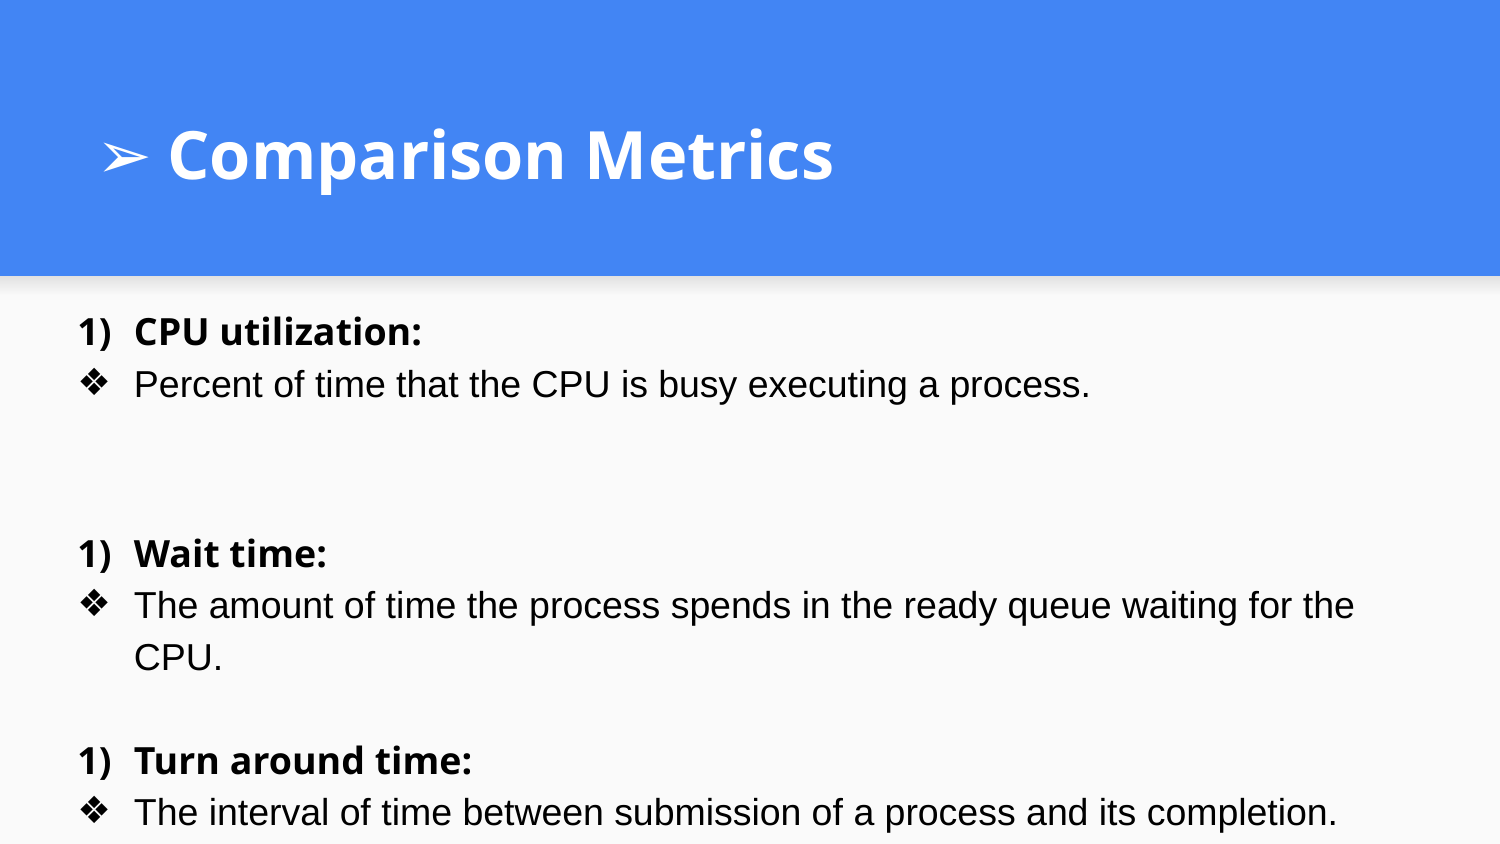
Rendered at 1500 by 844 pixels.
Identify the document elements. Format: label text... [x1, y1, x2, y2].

list CPU utilization: Percent of time that the CPU is busy executing a process. Wait time: The amount of time the process spends in the ready queue waiting for the CPU. Turn around time: The interval of time between submission of a process and its completion. [43, 286, 1427, 816]
title Comparison Metrics [77, 82, 1427, 209]
